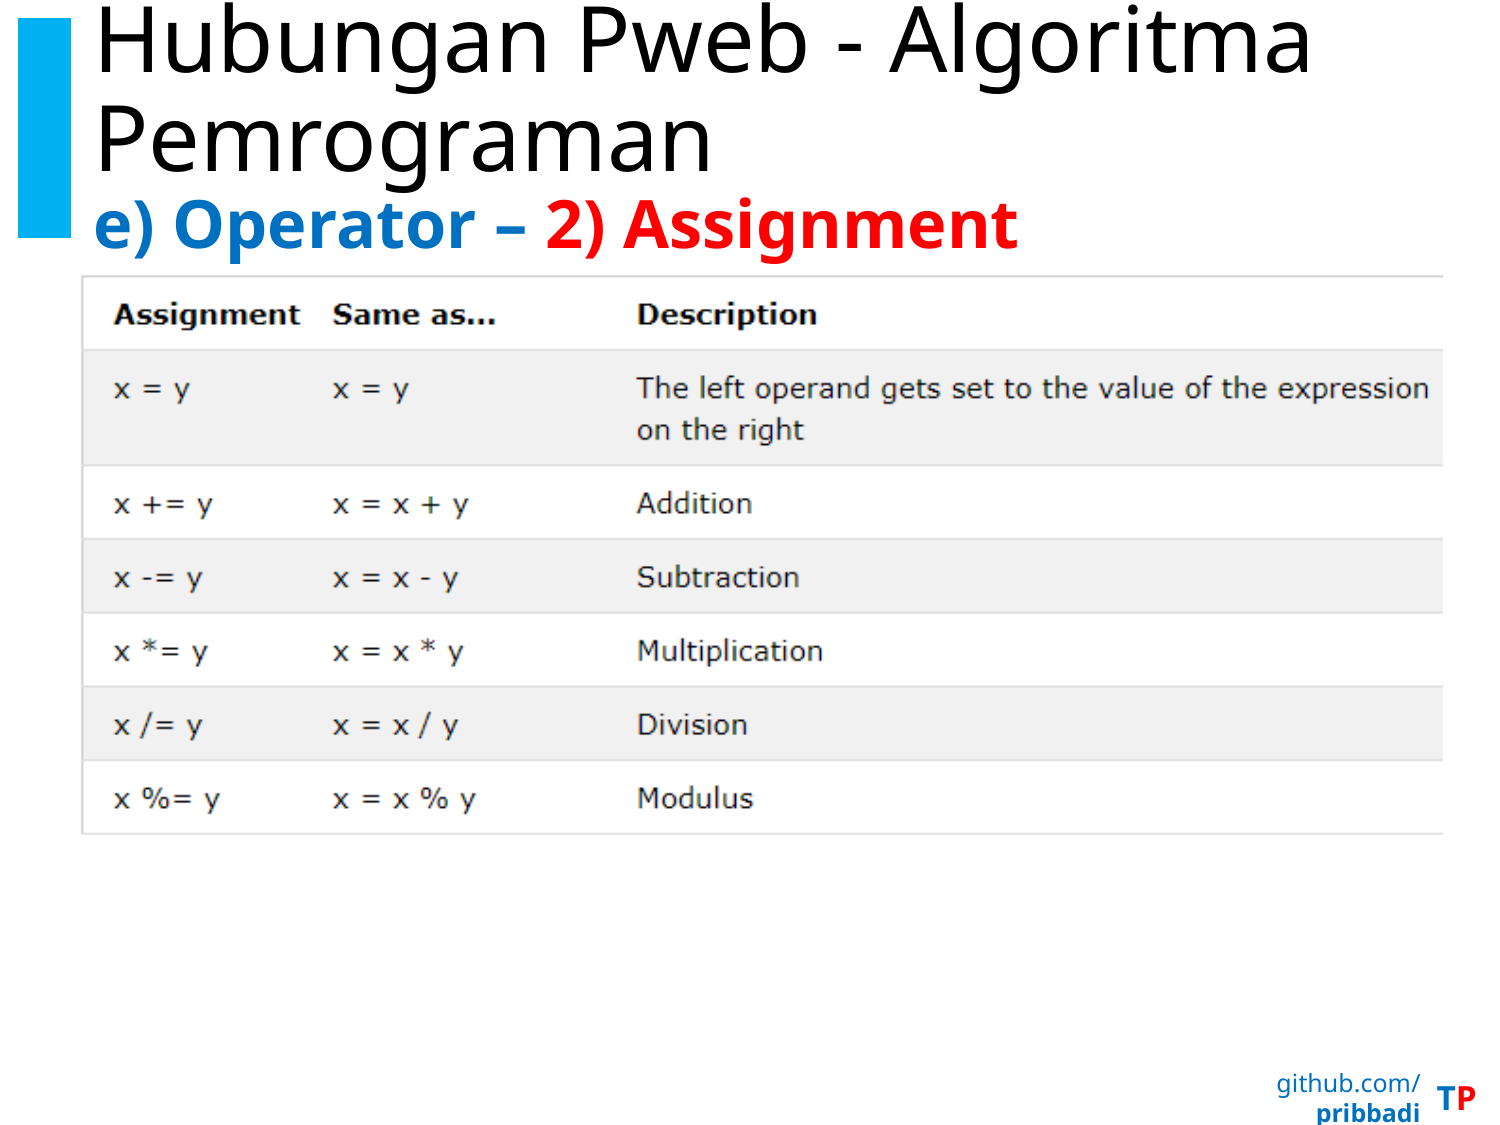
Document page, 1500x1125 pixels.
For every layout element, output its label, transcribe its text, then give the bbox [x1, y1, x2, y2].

picture [78, 272, 1443, 839]
title Hubungan Pweb - Algoritma Pemrograman e) Operator – 2) Assignment [78, 19, 1443, 237]
